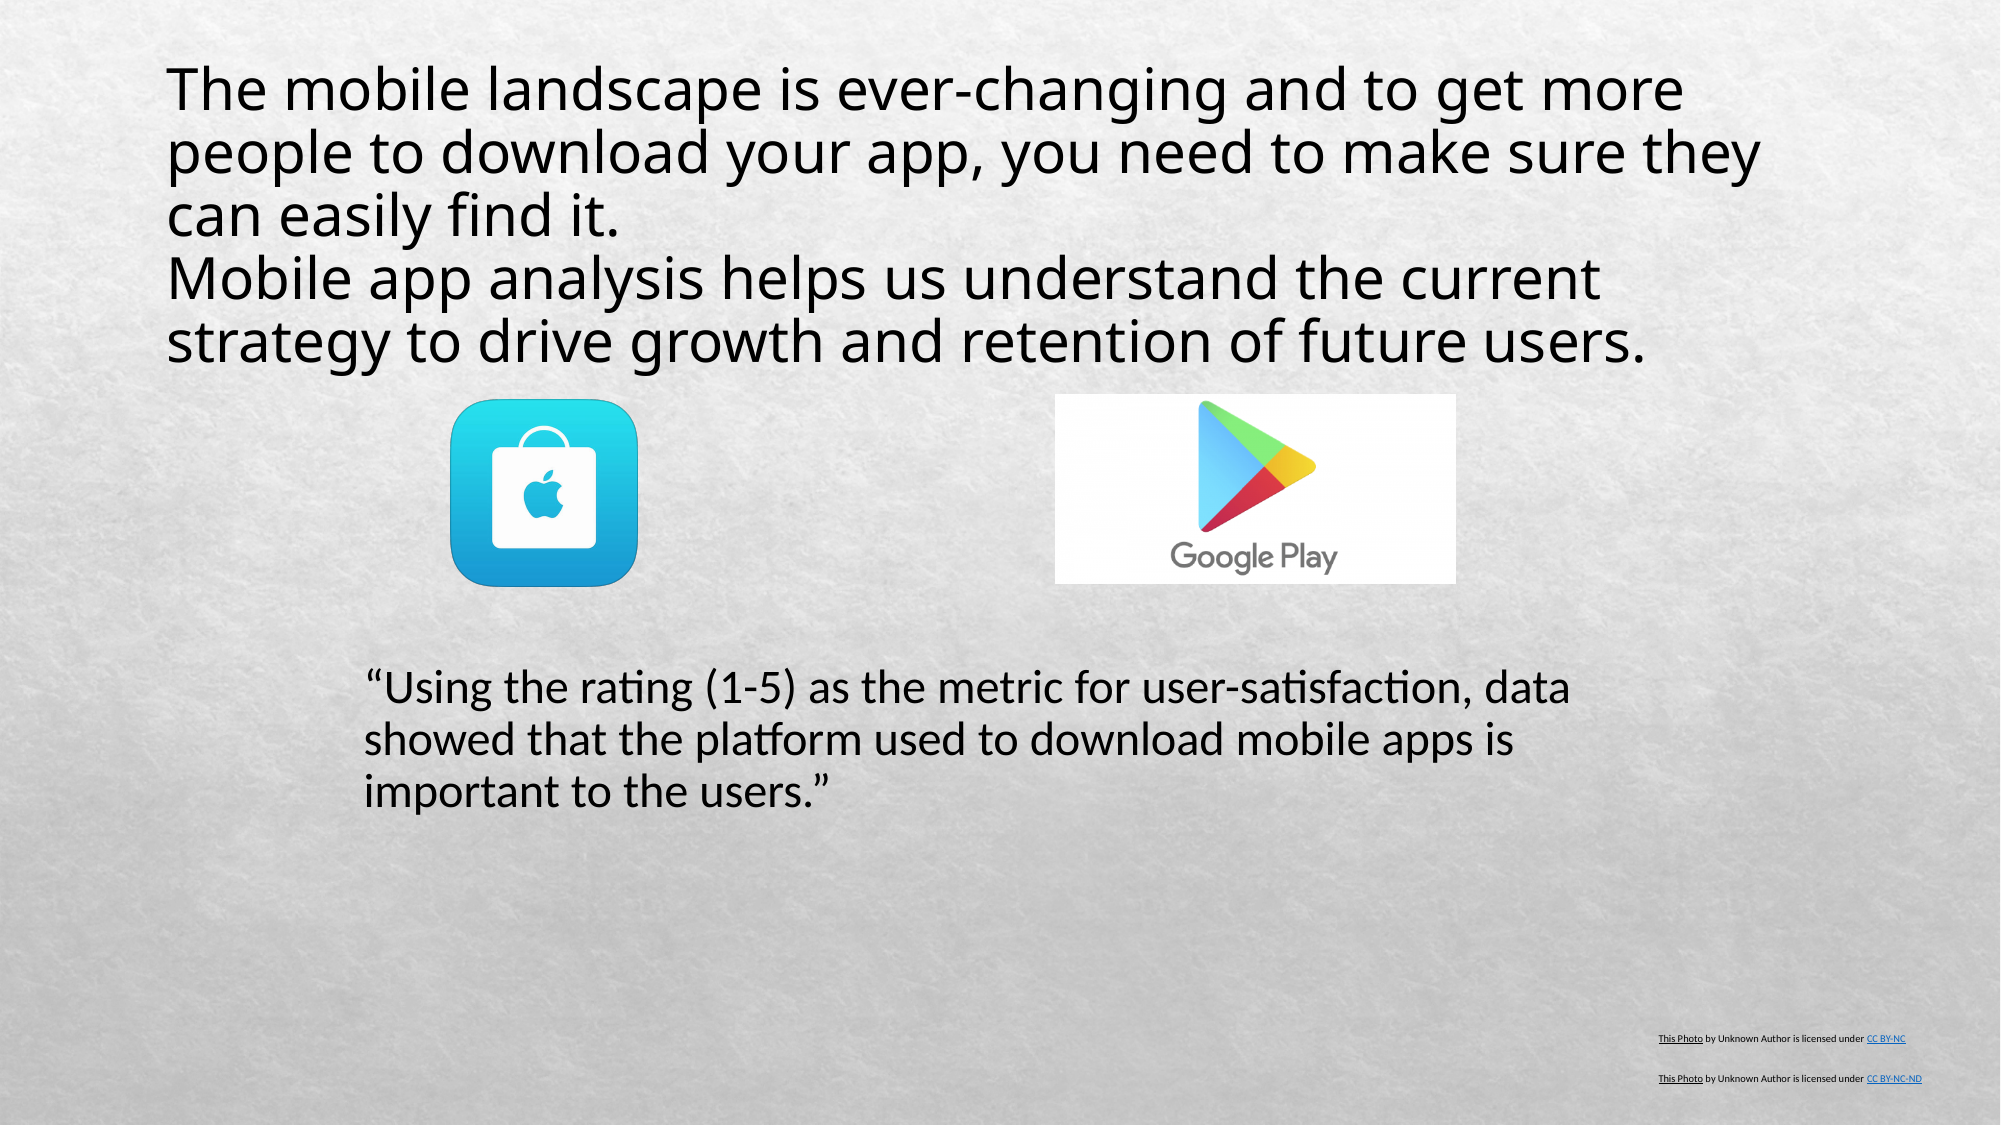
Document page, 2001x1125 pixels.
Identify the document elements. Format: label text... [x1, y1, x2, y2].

picture [1055, 394, 1456, 584]
list “Using the rating (1-5) as the metric for user-satisfaction, data showed that the platform used to download mobile apps is important to the users.” [348, 654, 1592, 827]
text_box This Photo by Unknown Author is licensed under CC BY-NC [1643, 1024, 1935, 1052]
title The mobile landscape is ever-changing and to get more people to download your app, you need to make sure they can easily find it. Mobile app analysis helps us understand the current strategy to drive growth and retention of future users. [151, 108, 1813, 327]
text_box This Photo by Unknown Author is licensed under CC BY-NC-ND [1643, 1064, 1983, 1092]
picture [450, 399, 638, 587]
